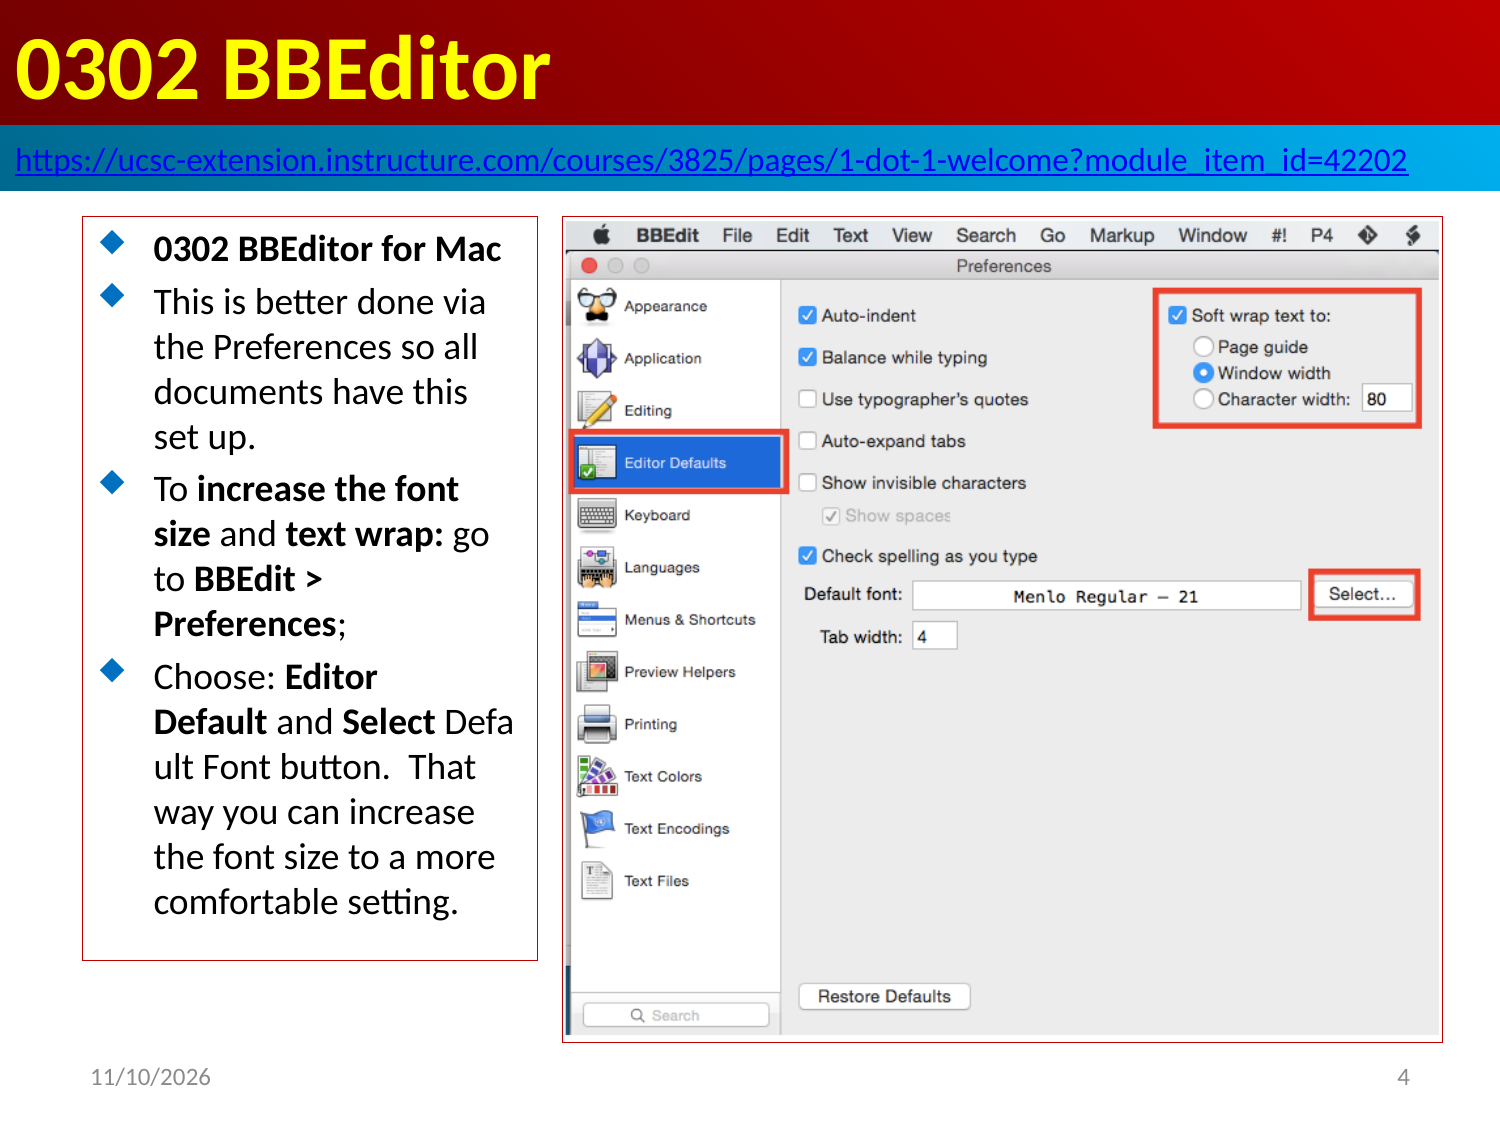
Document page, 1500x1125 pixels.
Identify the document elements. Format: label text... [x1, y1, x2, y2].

title 0302 BBEditor [0, 0, 1500, 125]
slide_number 4 [1074, 1051, 1425, 1109]
text_box [119, 52, 183, 109]
text_box https://ucsc-extension.instructure.com/courses/3825/pages/1-dot-1-welcome?module_item_id=42202 [0, 125, 1500, 191]
picture [562, 216, 1443, 1043]
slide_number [75, 1042, 425, 1109]
subtitle 0302 BBEditor for Mac This is better done via the Preferences so all documents have this set up. To increase the font size and text wrap: go to BBEdit > Preferences; Choose: Editor Default and Select Default Font button. That way you can increase the font size to a more comfortable setting. [82, 216, 538, 961]
